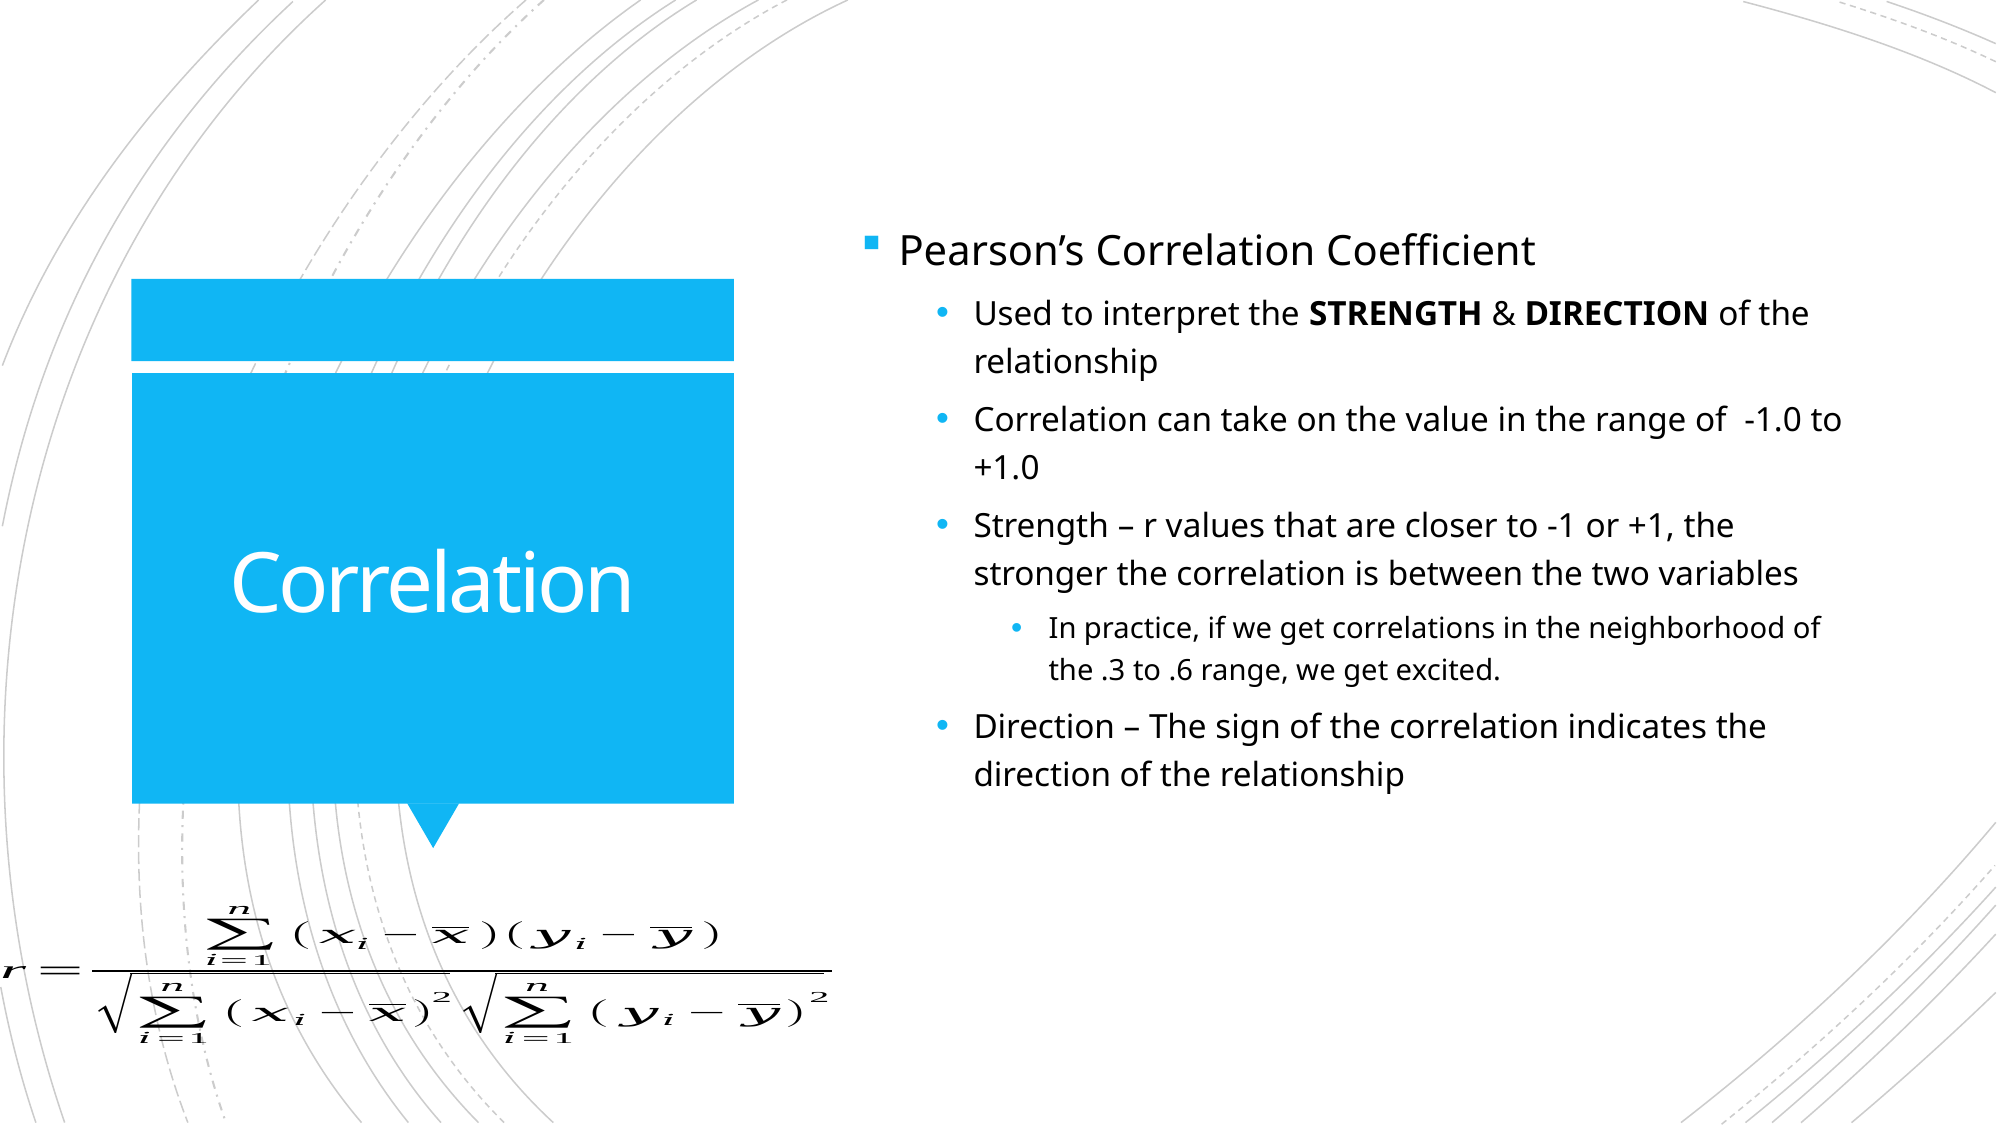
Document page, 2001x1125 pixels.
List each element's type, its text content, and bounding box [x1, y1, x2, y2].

list Pearson’s Correlation Coefficient Used to interpret the STRENGTH & DIRECTION of the relationship Correlation can take on the value in the range of -1.0 to +1.0 Strength – r values that are closer to -1 or +1, the stronger the correlation is between the two variables In practice, if we get correlations in the neighborhood of the .3 to .6 range, we get excited. Direction – The sign of the correlation indicates the direction of the relationship [846, 123, 1877, 1098]
title Correlation [145, 385, 720, 789]
